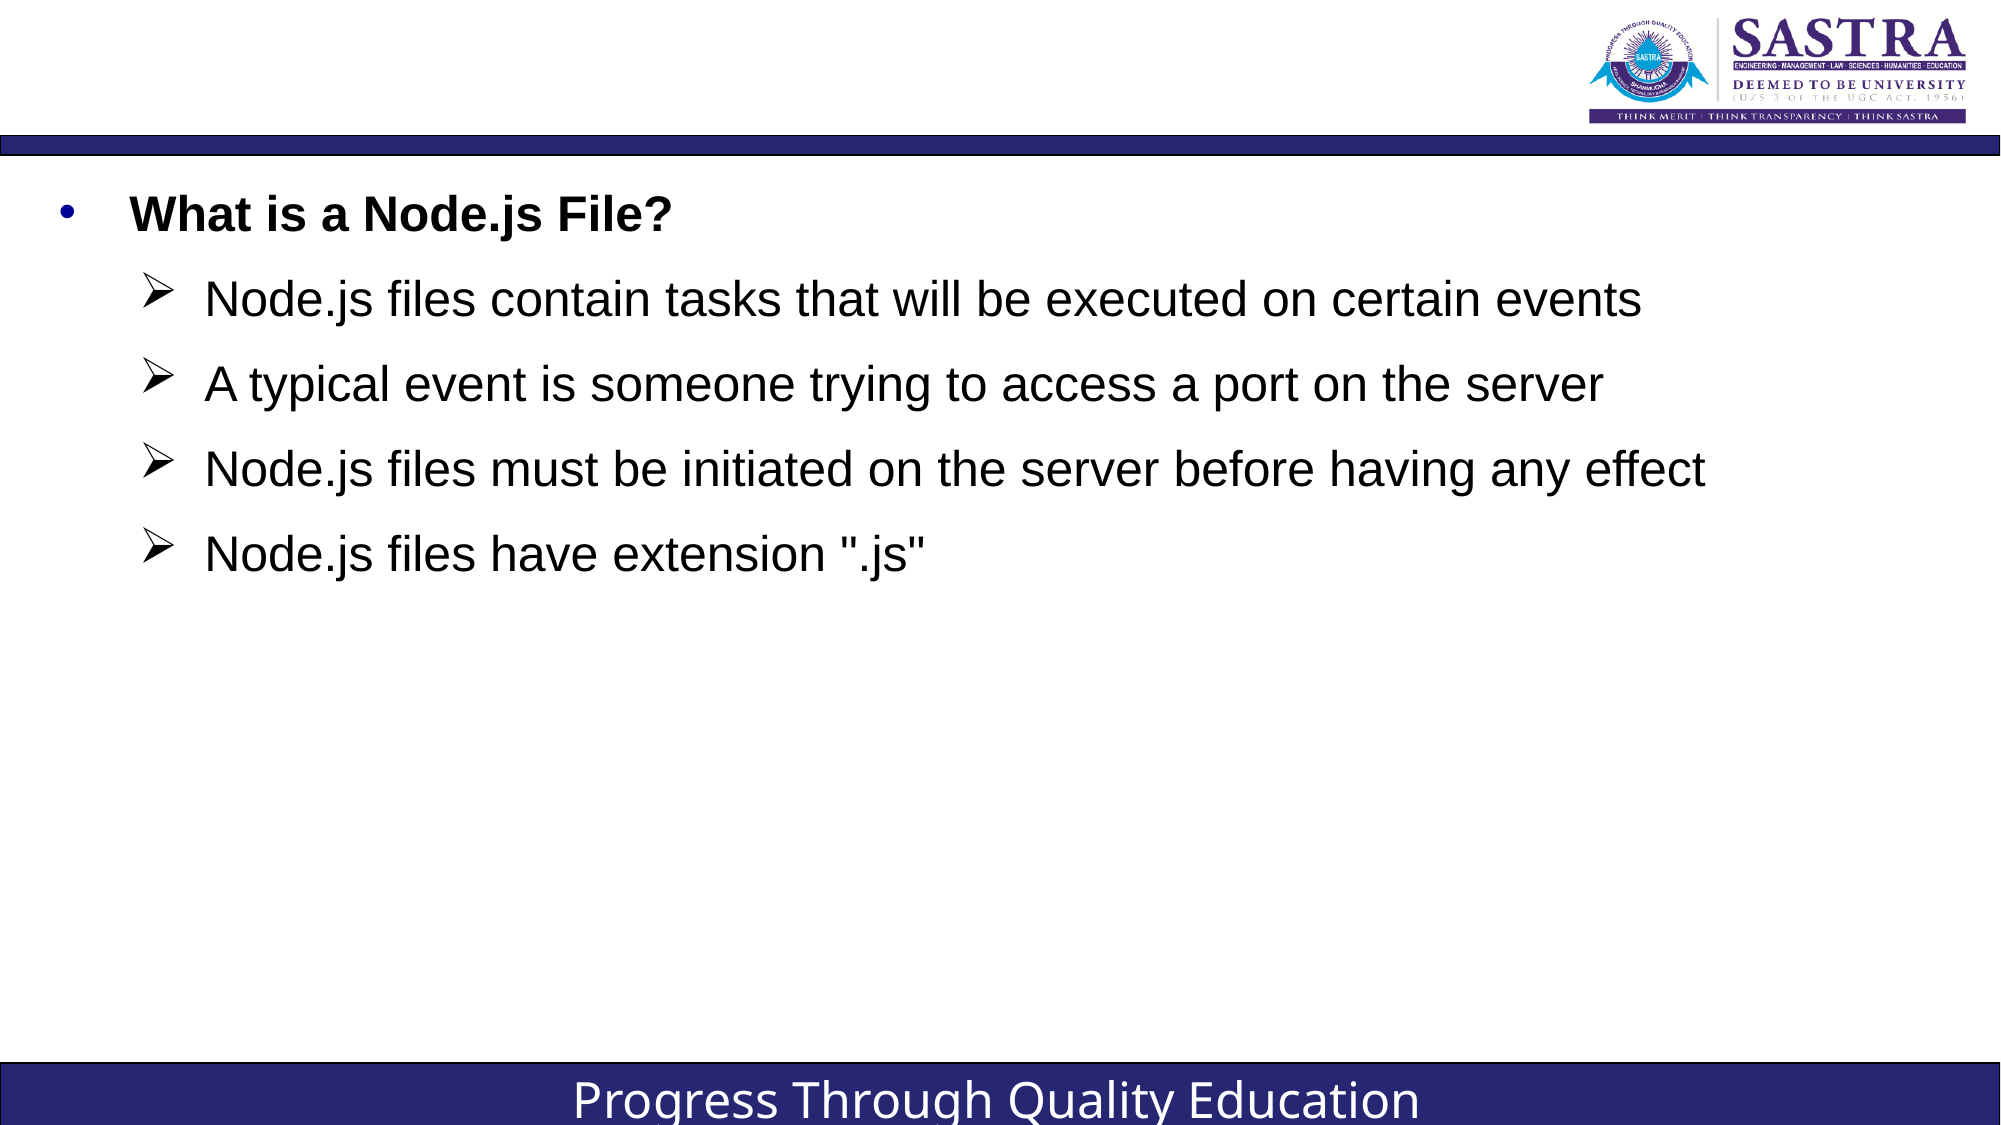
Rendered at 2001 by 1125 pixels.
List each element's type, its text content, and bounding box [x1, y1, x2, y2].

picture [1566, 10, 1989, 130]
list What is a Node.js File? Node.js files contain tasks that will be executed on certain events A typical event is someone trying to access a port on the server Node.js files must be initiated on the server before having any effect Node.js files have extension ".js" [37, 172, 1969, 1047]
